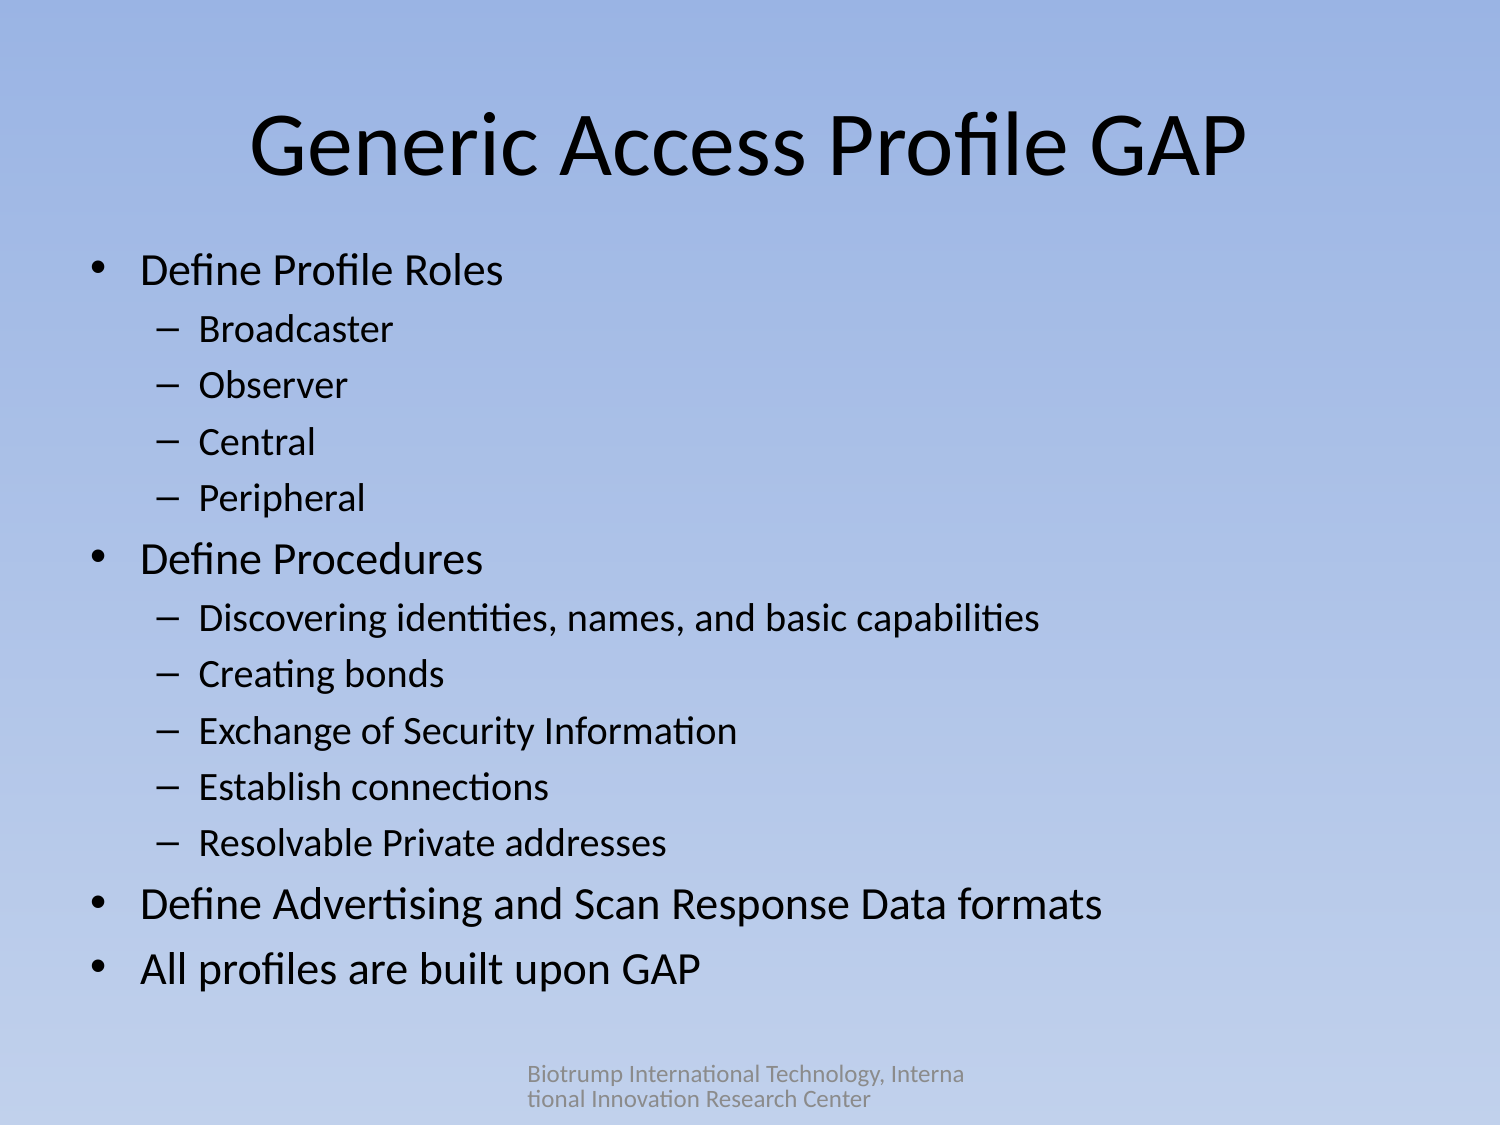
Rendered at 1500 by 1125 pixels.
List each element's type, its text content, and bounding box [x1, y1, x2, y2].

footer Biotrump International Technology, International Innovation Research Center [512, 1042, 988, 1103]
list Define Profile Roles Broadcaster Observer Central Peripheral Define Procedures Discovering identities, names, and basic capabilities Creating bonds Exchange of Security Information Establish connections Resolvable Private addresses Define Advertising and Scan Response Data formats All profiles are built upon GAP [75, 231, 1425, 1005]
title Generic Access Profile GAP [75, 45, 1425, 231]
